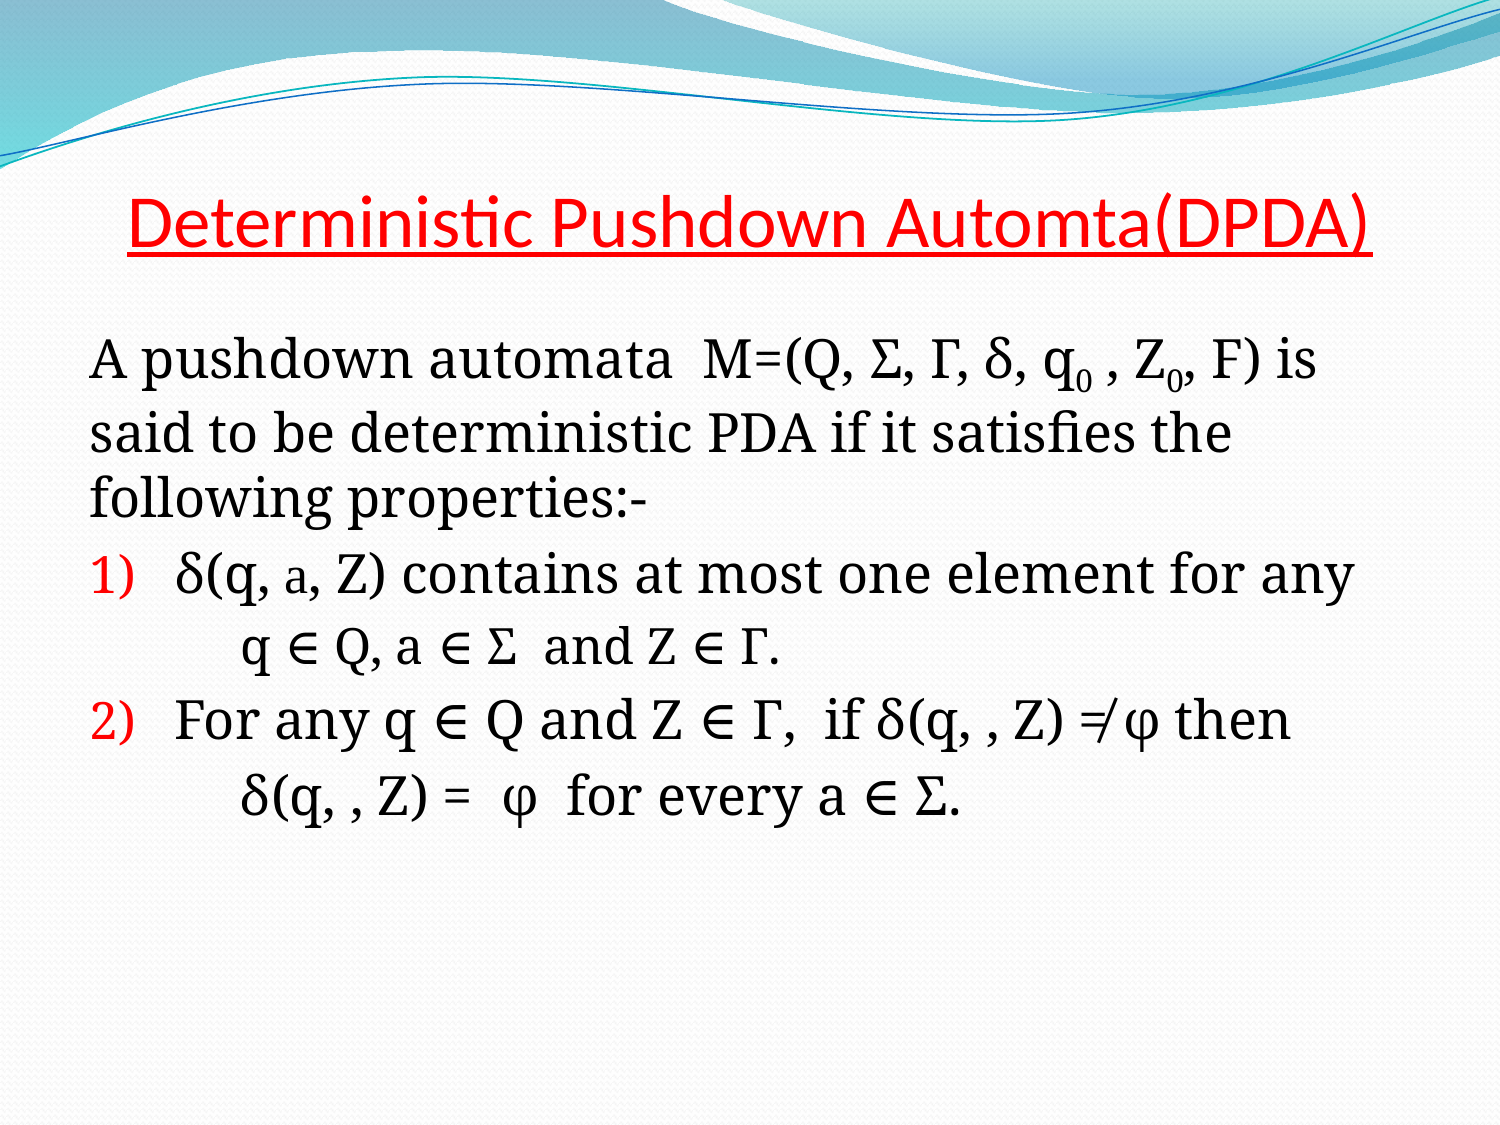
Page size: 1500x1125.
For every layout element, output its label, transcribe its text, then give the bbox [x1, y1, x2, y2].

title Deterministic Pushdown Automta(DPDA) [75, 115, 1425, 263]
